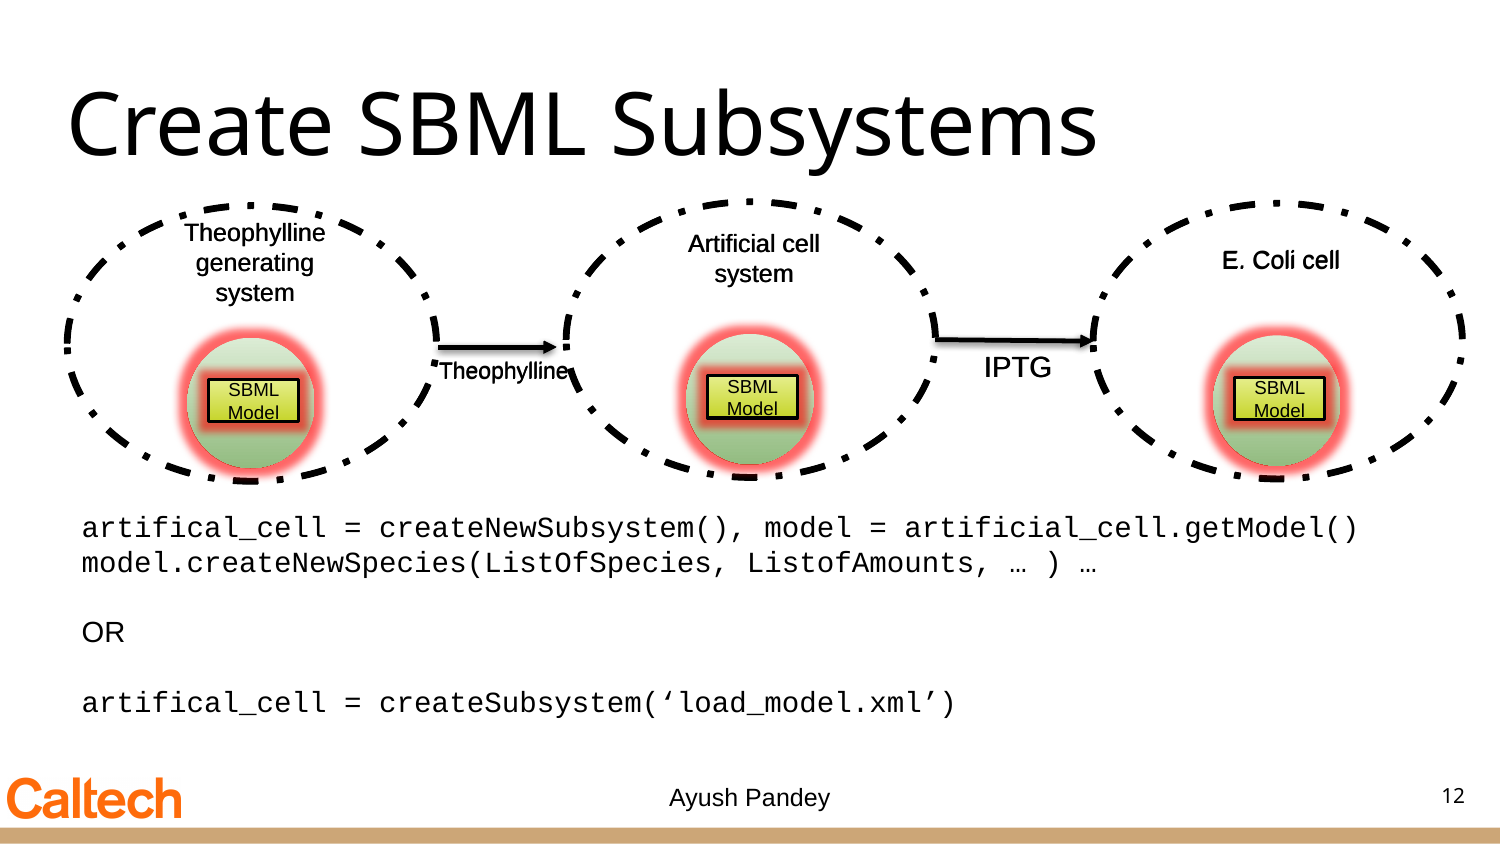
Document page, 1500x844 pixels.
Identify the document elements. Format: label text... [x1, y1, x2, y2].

text_box artifical_cell = createNewSubsystem(), model = artificial_cell.getModel() model.createNewSpecies(ListOfSpecies, ListofAmounts, … ) … OR artifical_cell = createSubsystem(‘load_model.xml’) [66, 500, 1463, 726]
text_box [67, 201, 1463, 482]
slide_number 12 [1389, 764, 1480, 830]
title Create SBML Subsystems [51, 51, 1449, 189]
picture [7, 777, 181, 819]
